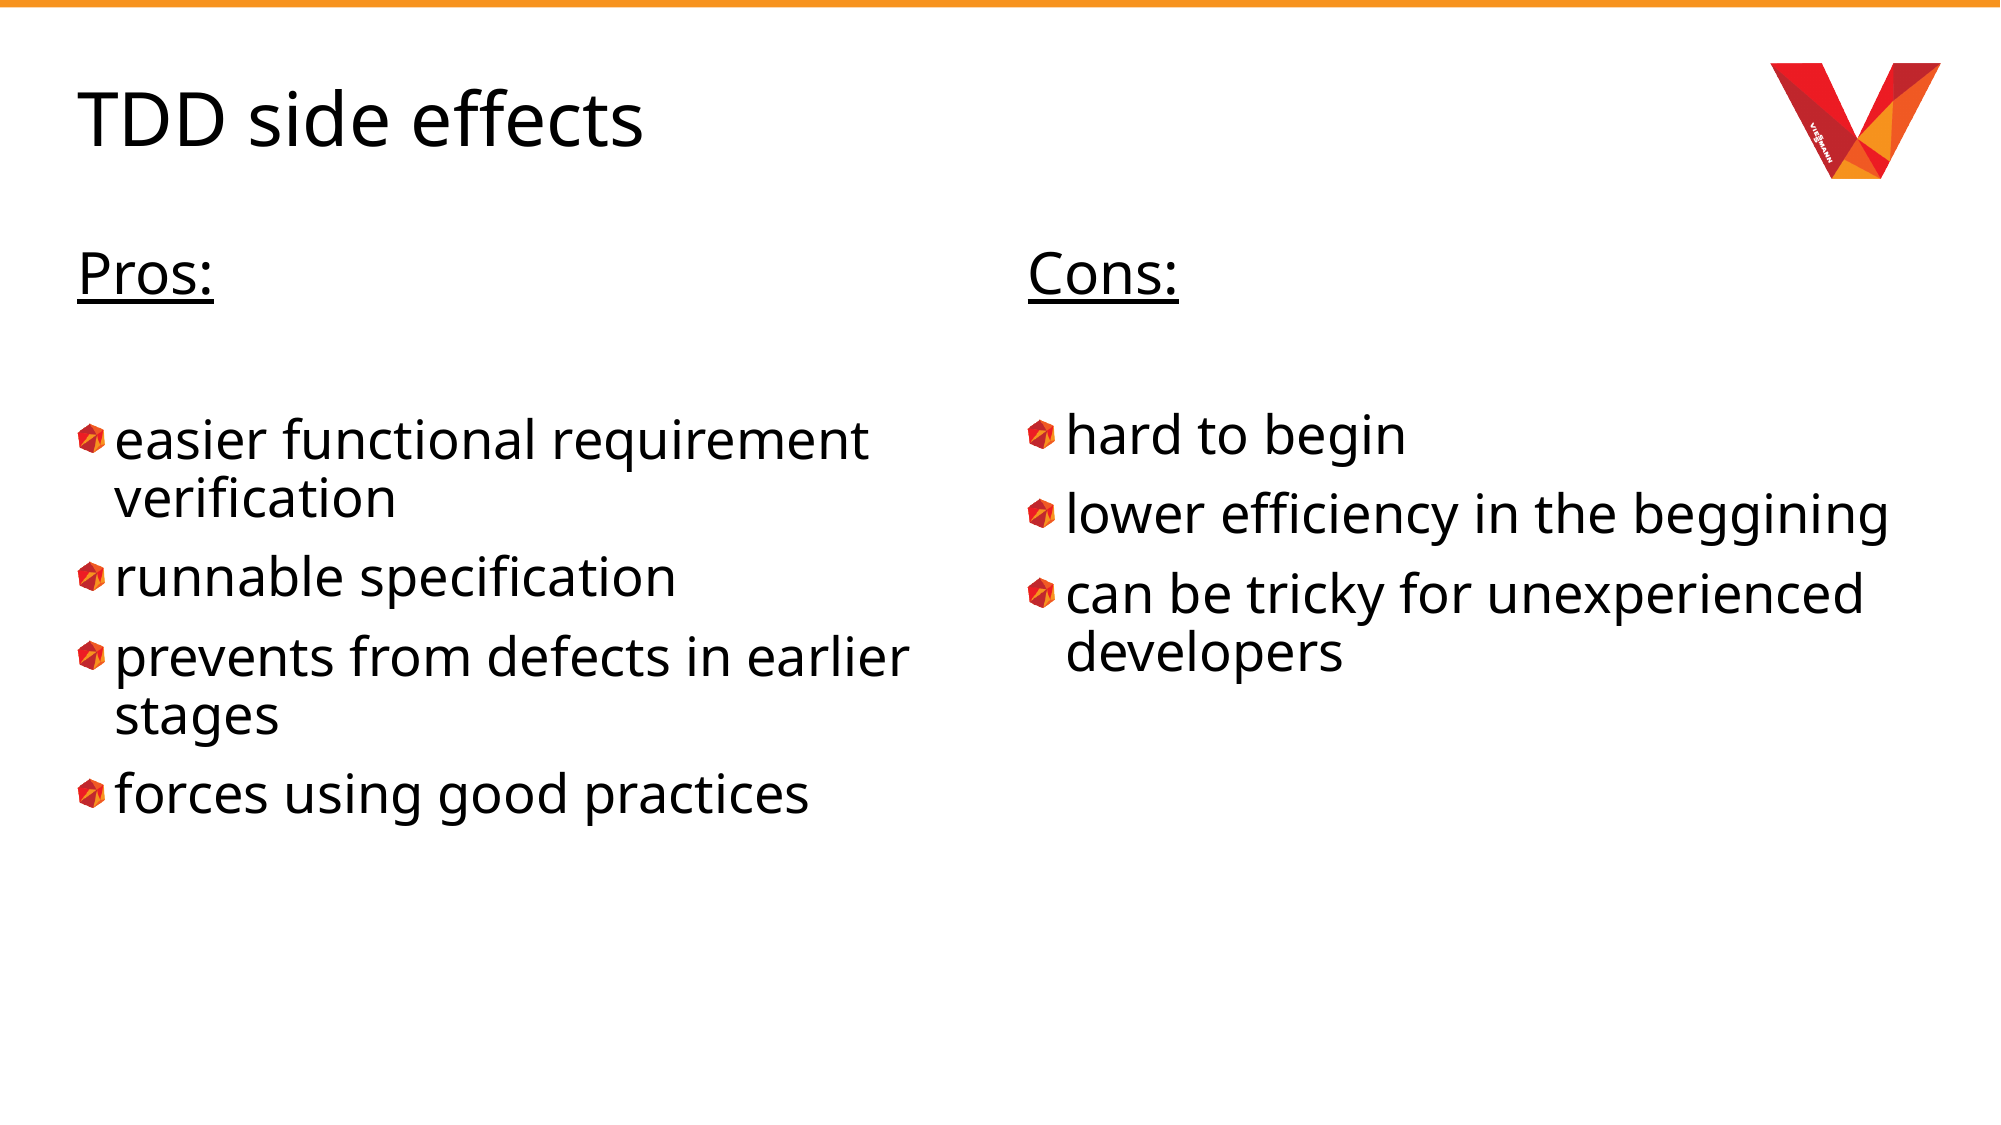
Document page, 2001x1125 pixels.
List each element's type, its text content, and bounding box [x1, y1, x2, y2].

picture [77, 423, 105, 453]
picture [77, 640, 105, 670]
picture [1027, 577, 1055, 608]
picture [1027, 498, 1055, 528]
picture [77, 778, 105, 808]
list Cons: hard to begin lower efficiency in the beggining can be tricky for unexperienced developers [1012, 237, 1941, 1069]
picture [77, 561, 105, 591]
title TDD side effects [62, 59, 1941, 185]
picture [1027, 419, 1055, 449]
list Pros: easier functional requirement verification runnable specification prevents from defects in earlier stages forces using good practices [62, 237, 988, 1069]
